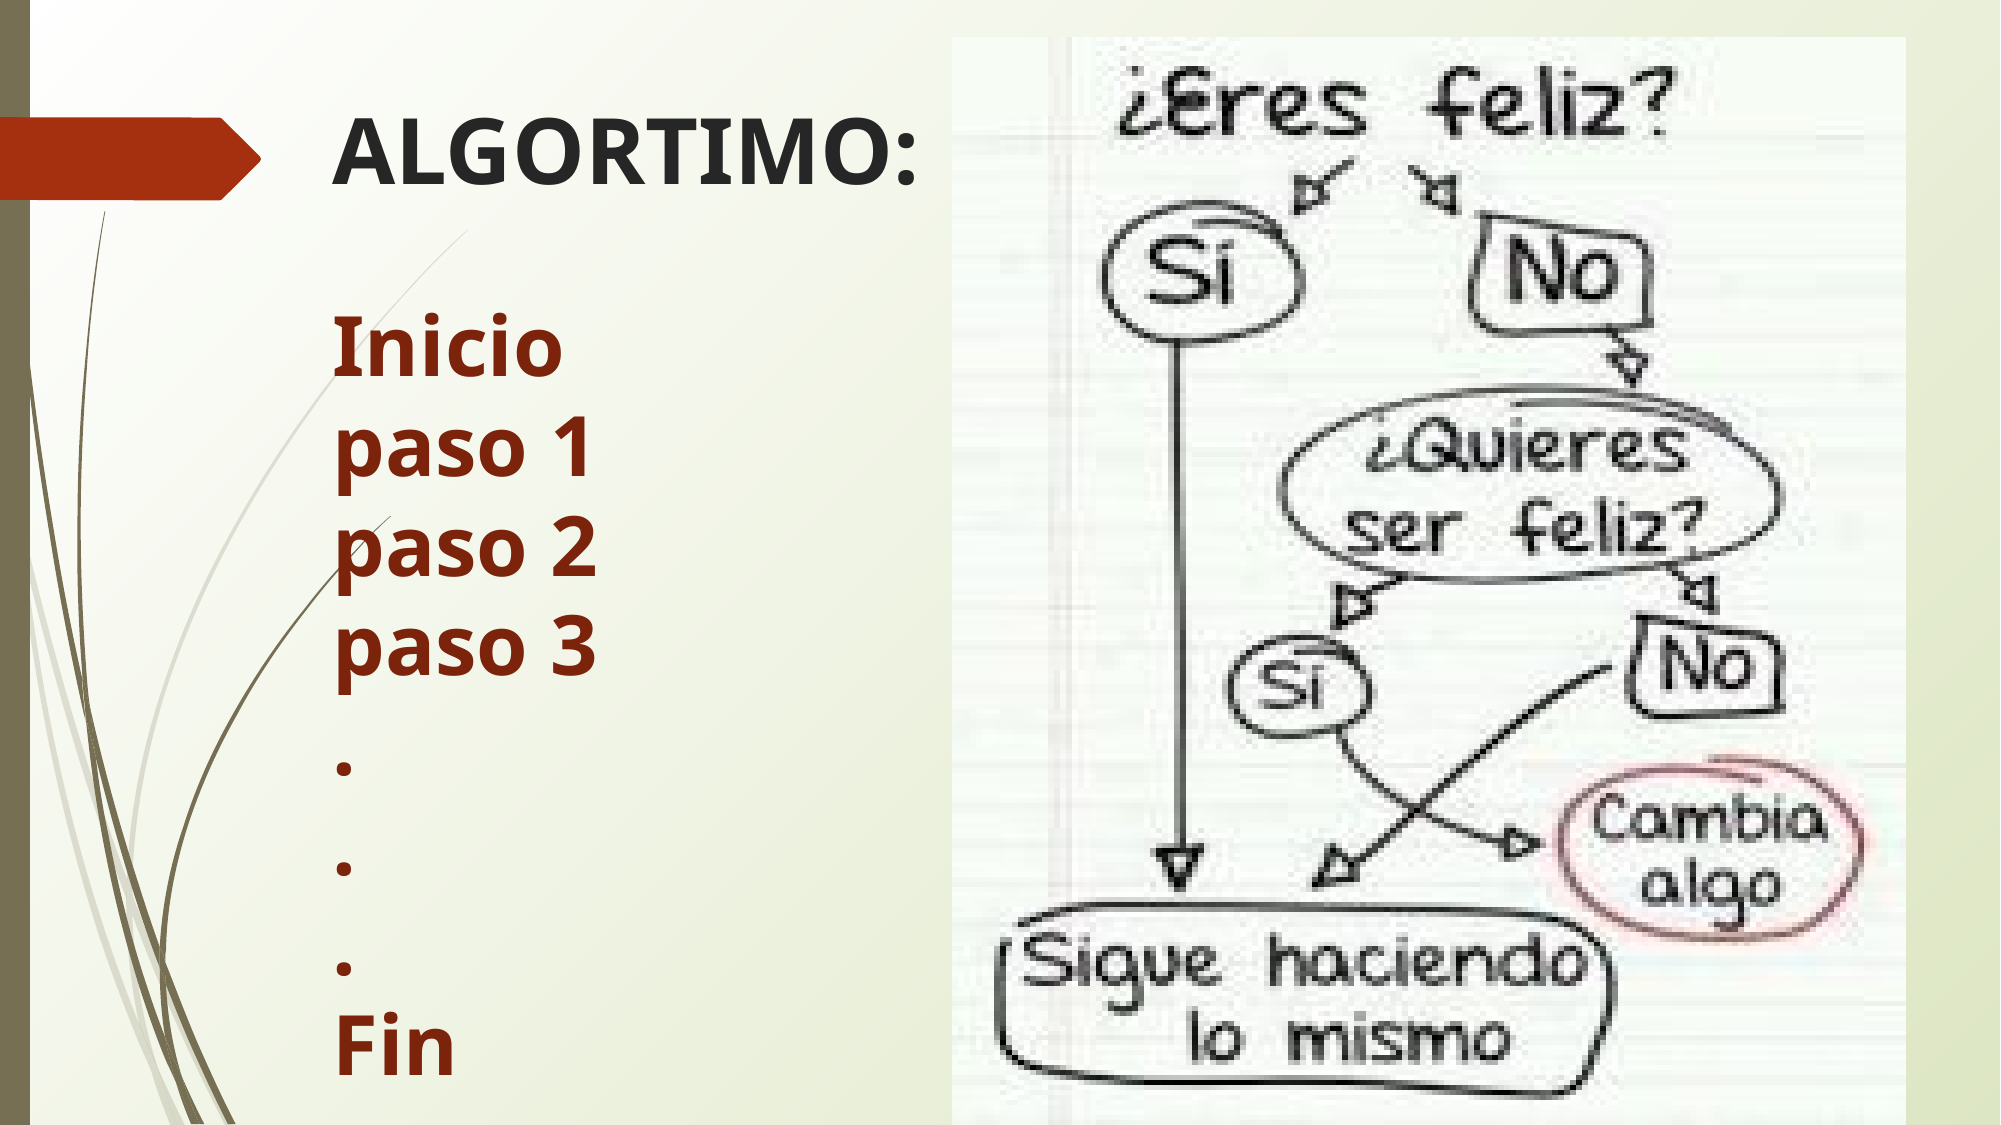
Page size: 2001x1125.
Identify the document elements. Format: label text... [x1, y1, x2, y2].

title ALGORTIMO: Inicio paso 1 paso 2 paso 3 . . . Fin [317, 85, 947, 1125]
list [952, 37, 1906, 1125]
